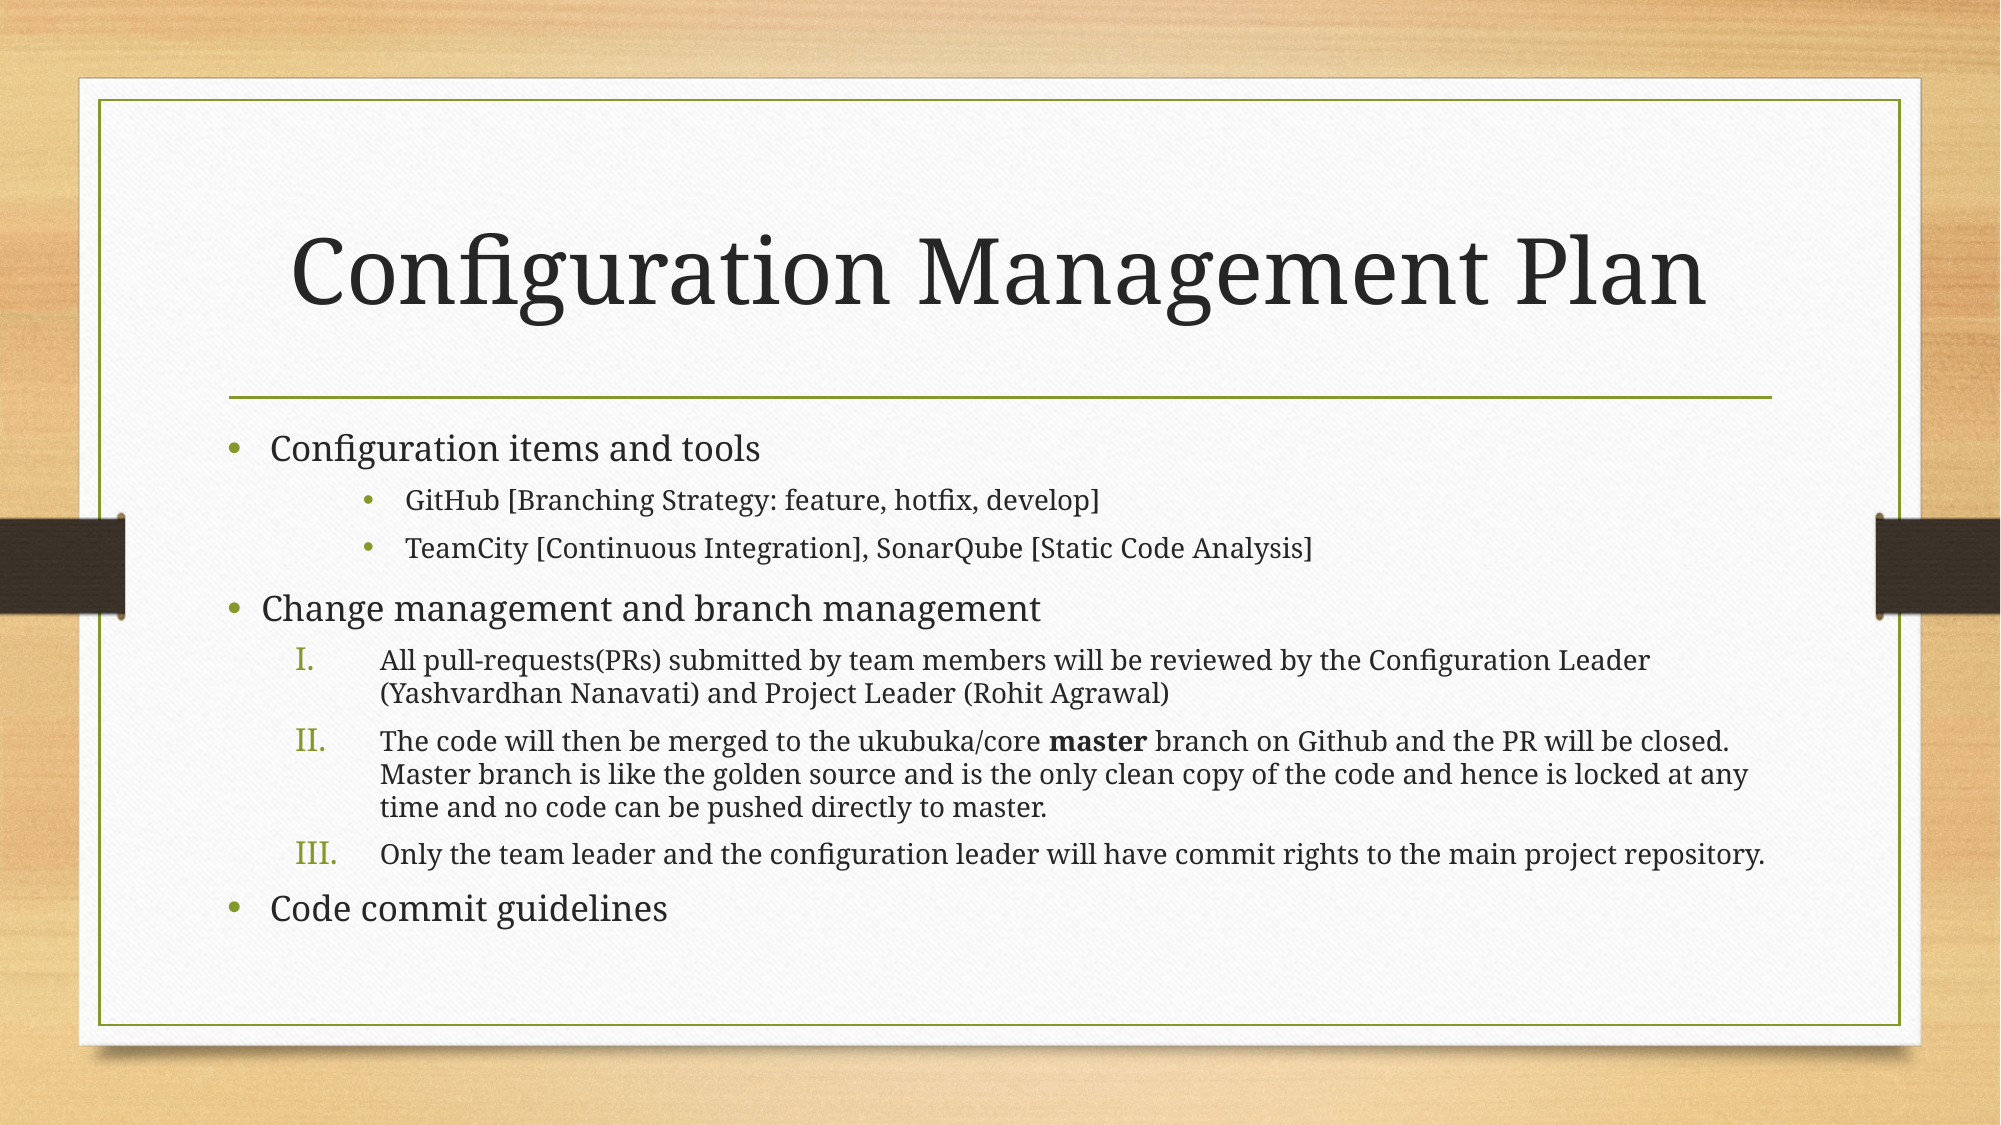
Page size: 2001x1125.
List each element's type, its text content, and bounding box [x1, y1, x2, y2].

list Configuration items and tools GitHub [Branching Strategy: feature, hotfix, develop] TeamCity [Continuous Integration], SonarQube [Static Code Analysis] Change management and branch management All pull-requests(PRs) submitted by team members will be reviewed by the Configuration Leader (Yashvardhan Nanavati) and Project Leader (Rohit Agrawal) The code will then be merged to the ukubuka/core master branch on Github and the PR will be closed. Master branch is like the golden source and is the only clean copy of the code and hence is locked at any time and no code can be pushed directly to master. Only the team leader and the configuration leader will have commit rights to the main project repository. Code commit guidelines [212, 419, 1788, 964]
picture [0, 0, 2001, 1125]
title Configuration Management Plan [212, 161, 1788, 375]
